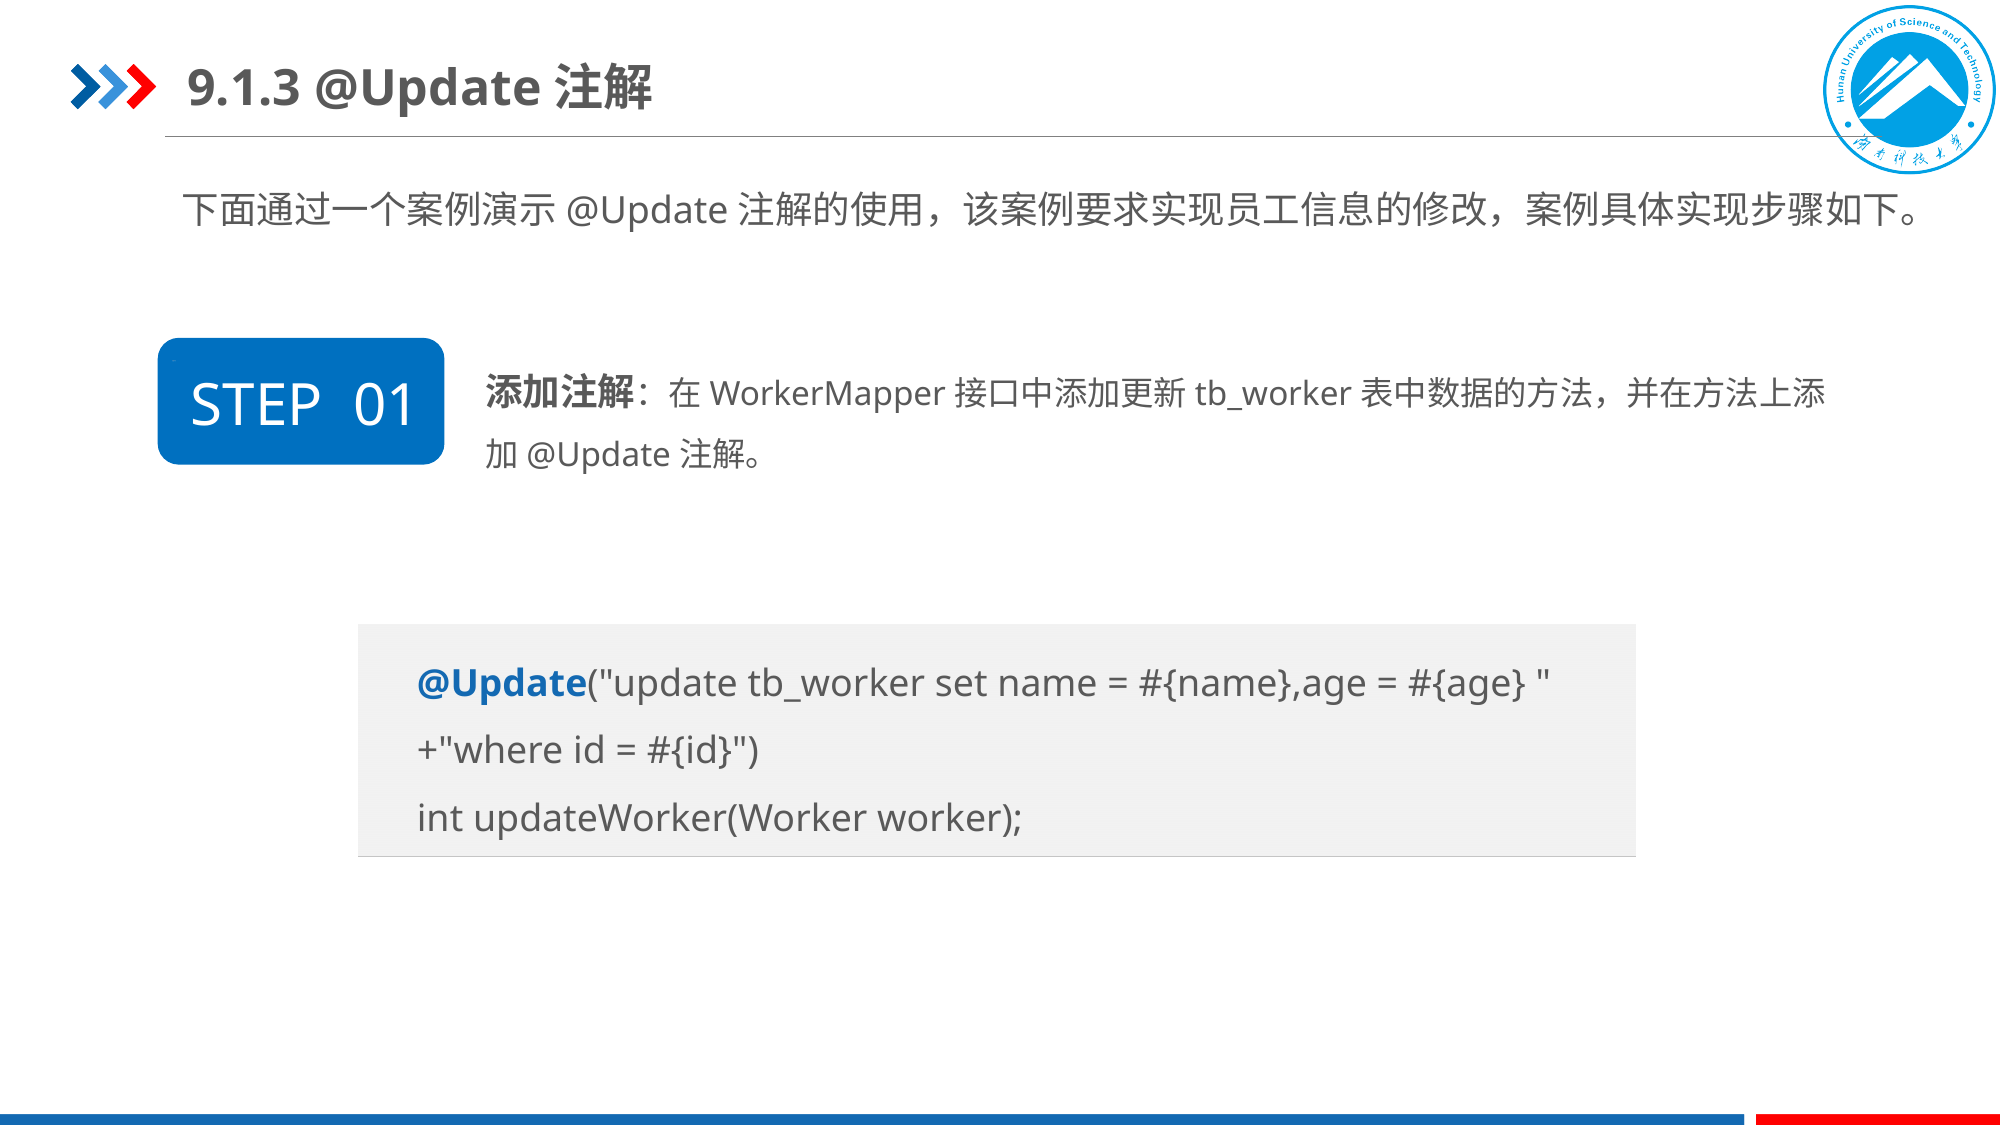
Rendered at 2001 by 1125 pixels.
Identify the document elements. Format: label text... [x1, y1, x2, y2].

picture [1827, 9, 1992, 170]
text_box 下面通过一个案例演示@Update注解的使用，该案例要求实现员工信息的修改，案例具体实现步骤如下。 [167, 179, 1953, 239]
picture [1870, 56, 1917, 97]
picture [1823, 104, 1836, 136]
text_box 添加注解：在WorkerMapper接口中添加更新tb_worker表中数据的方法，并在方法上添加@Update注解。 [470, 337, 1863, 481]
text_box [156, 336, 446, 466]
picture [1924, 5, 1996, 75]
picture [1867, 59, 1897, 87]
picture [358, 624, 1639, 857]
text_box STEP 01 [172, 360, 439, 445]
picture [1823, 5, 1895, 76]
text_box 9.1.3 @Update注解 [187, 43, 673, 127]
picture [1823, 137, 1898, 175]
picture [1861, 60, 1963, 118]
picture [1921, 105, 1996, 175]
